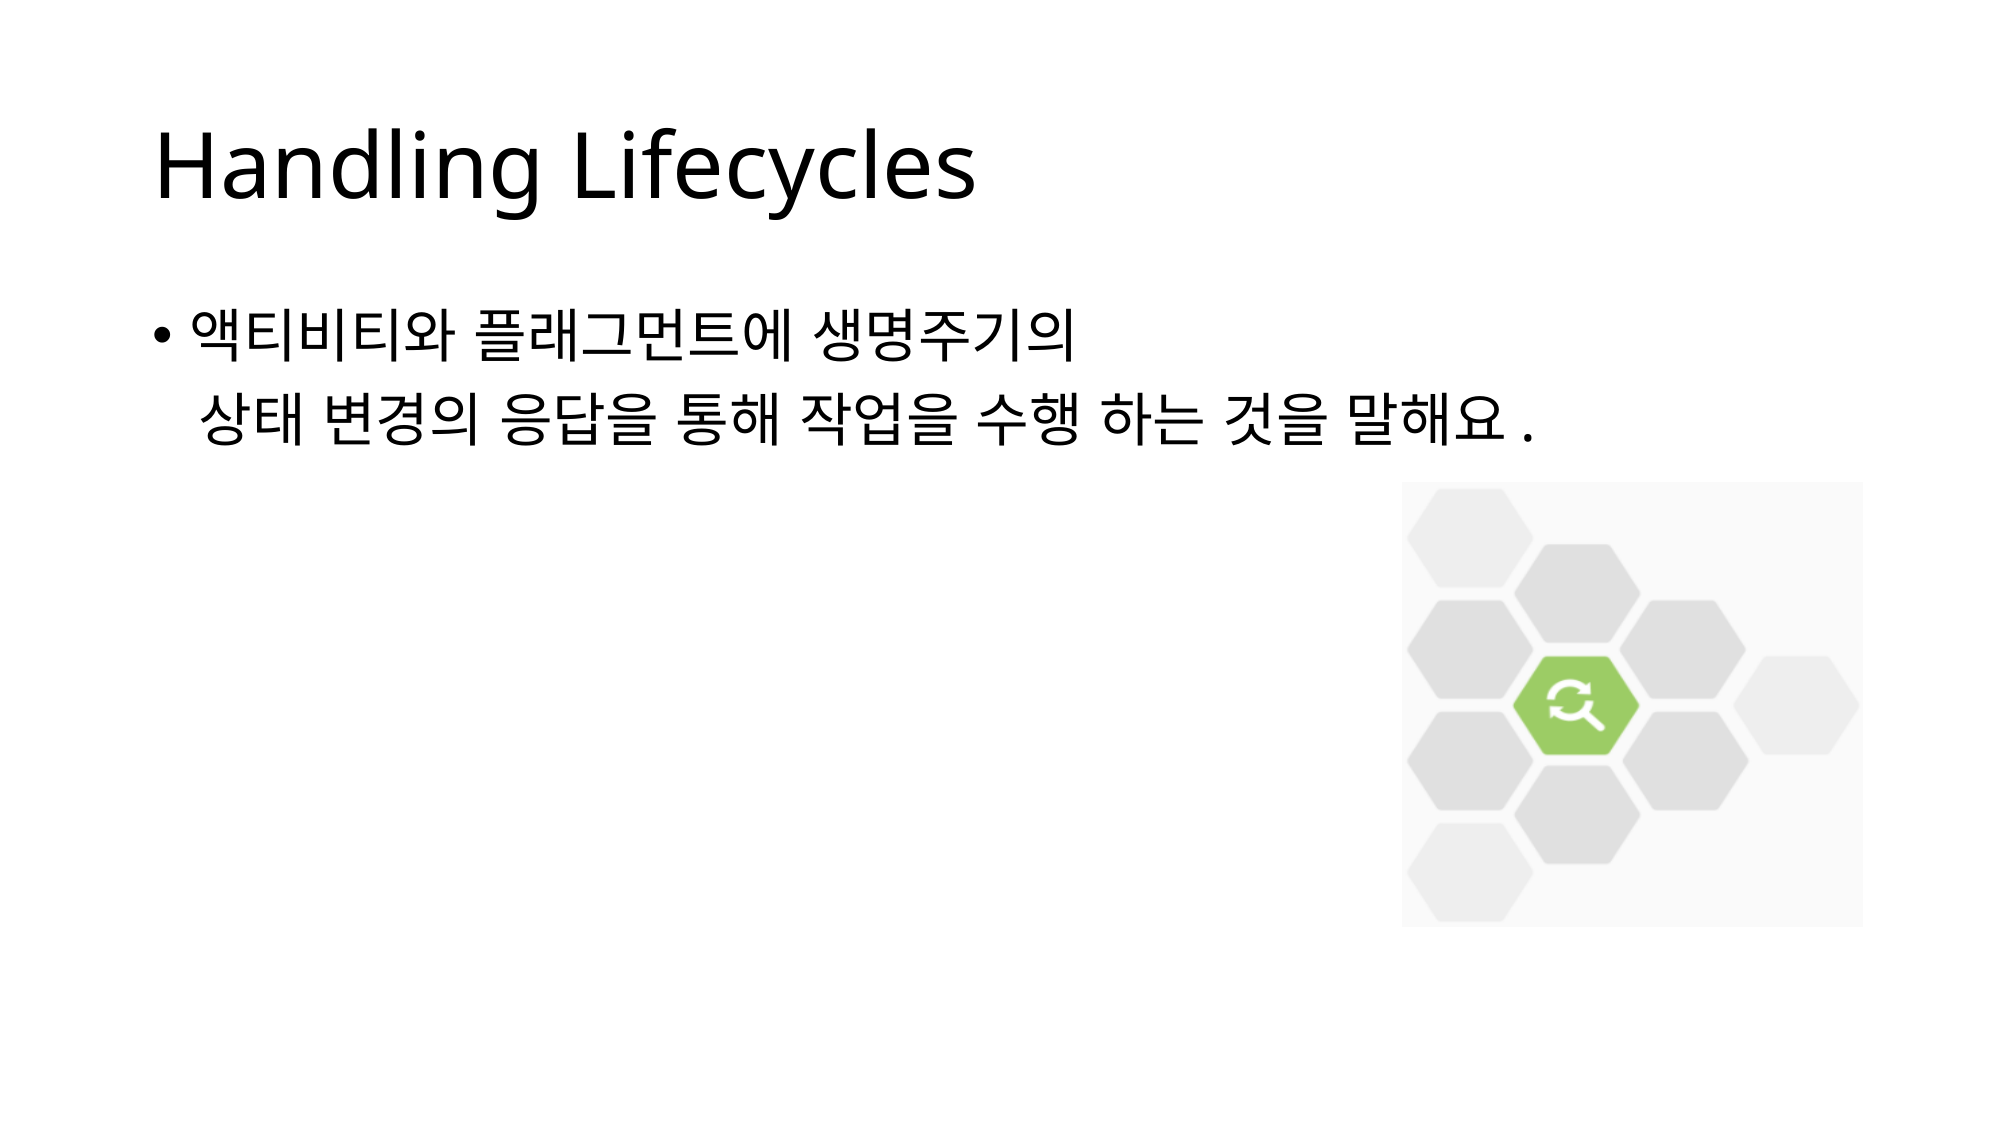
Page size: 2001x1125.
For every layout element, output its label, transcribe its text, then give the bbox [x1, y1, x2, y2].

picture [1402, 482, 1863, 927]
title Handling Lifecycles [137, 59, 1863, 278]
list 액티비티와 플래그먼트에 생명주기의 상태 변경의 응답을 통해 작업을 수행 하는 것을 말해요. [137, 299, 1863, 1014]
